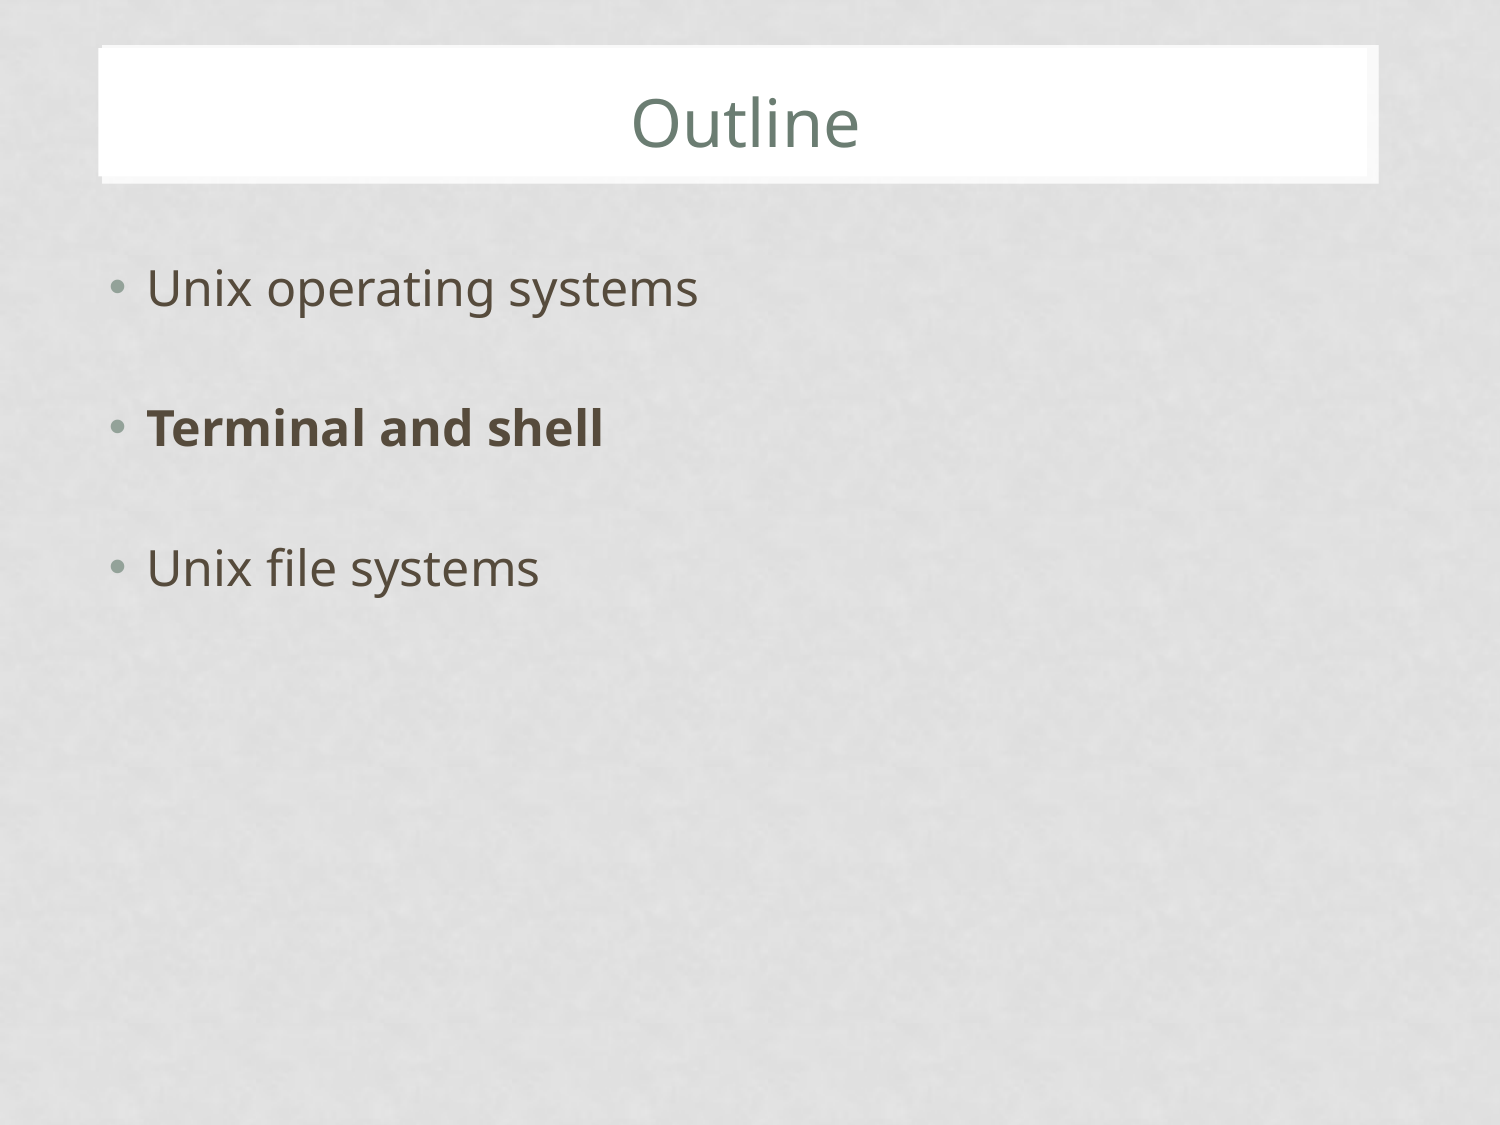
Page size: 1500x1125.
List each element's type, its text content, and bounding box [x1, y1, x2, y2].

title Outline [68, 35, 1424, 206]
list Unix operating systems Terminal and shell Unix file systems [75, 248, 1425, 1086]
